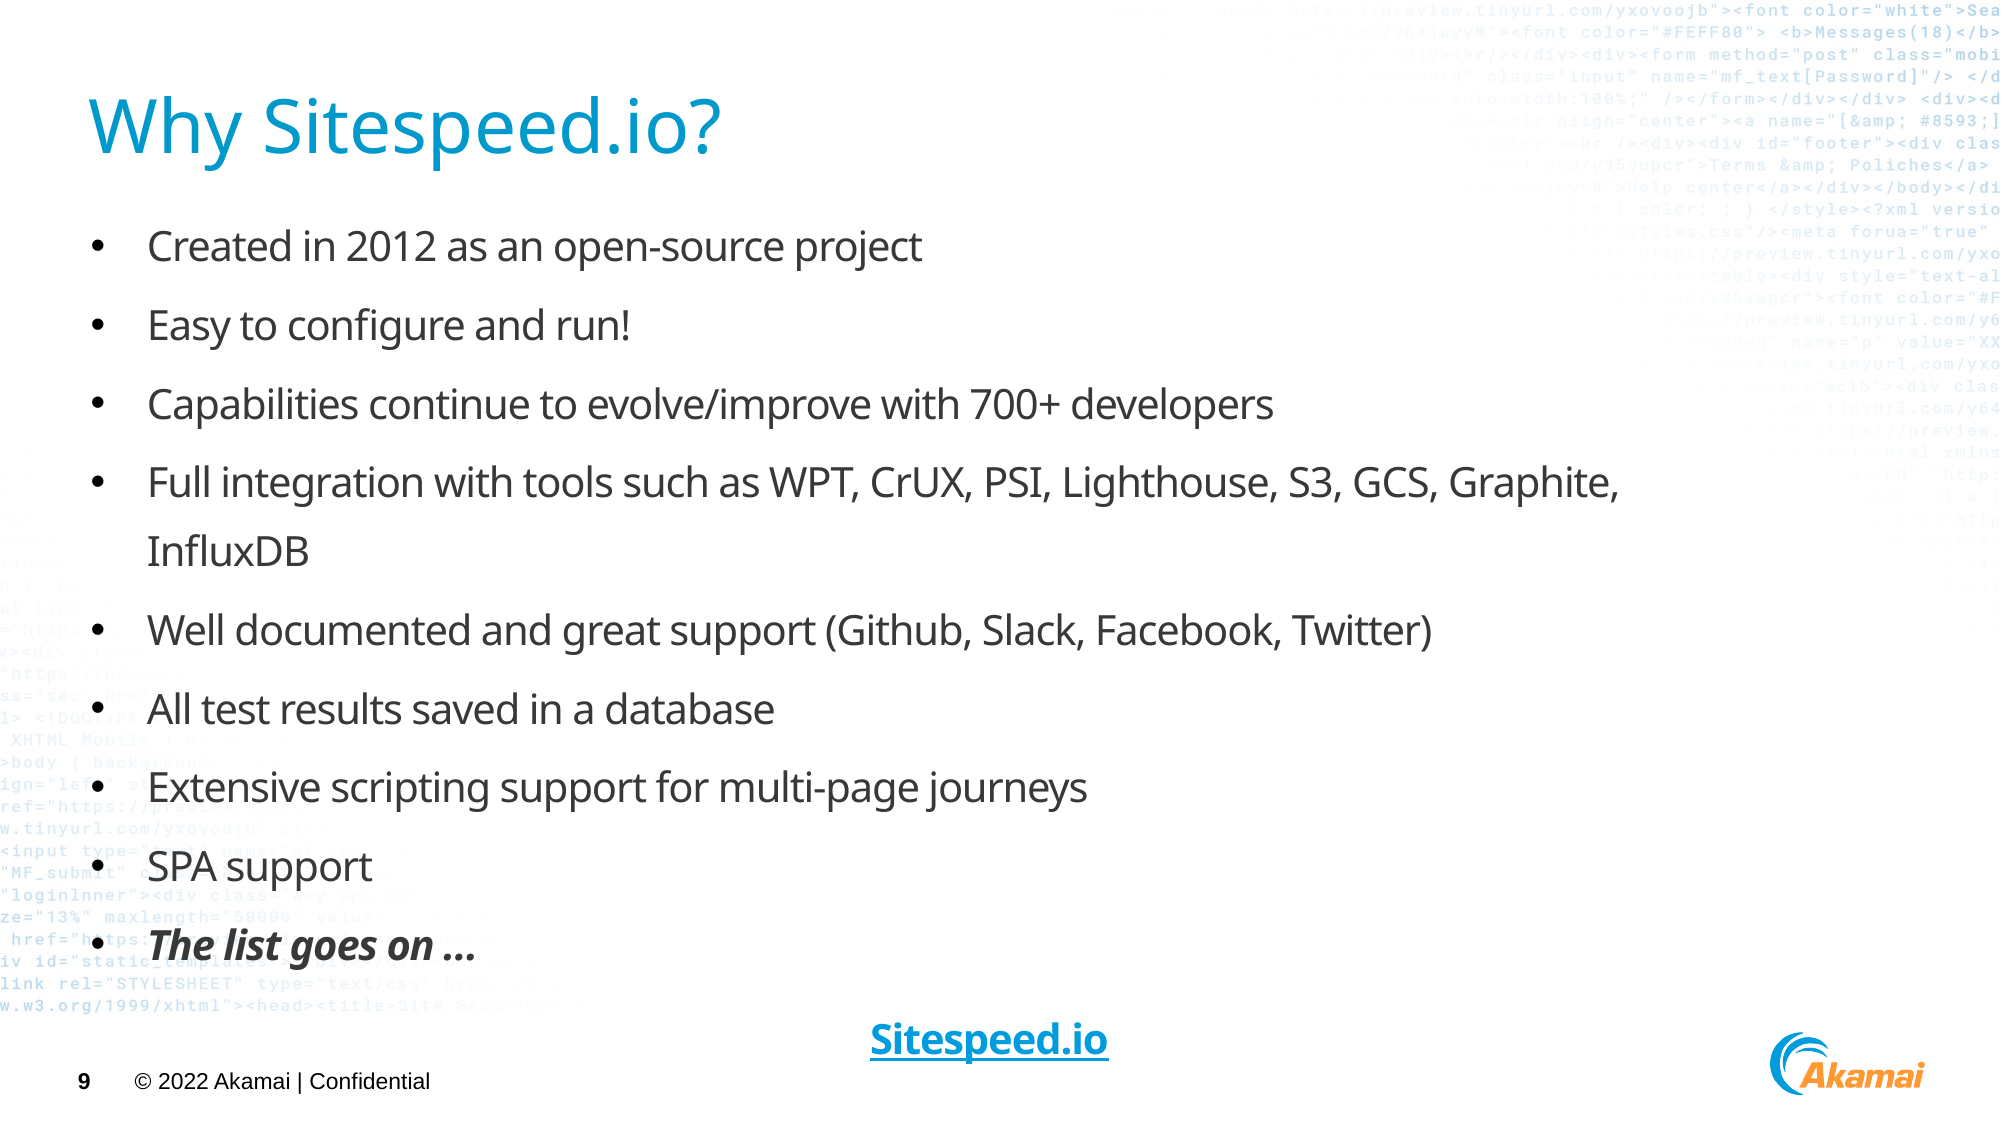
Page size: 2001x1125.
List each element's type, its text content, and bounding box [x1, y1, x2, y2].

text_box Sitespeed.io [867, 991, 1132, 1082]
title Why Sitespeed.io? [88, 88, 1922, 181]
picture [1760, 1024, 1930, 1101]
list Created in 2012 as an open-source project Easy to configure and run! Capabilities continue to evolve/improve with 700+ developers Full integration with tools such as WPT, CrUX, PSI, Lighthouse, S3, GCS, Graphite, InfluxDB Well documented and great support (Github, Slack, Facebook, Twitter) All test results saved in a database Extensive scripting support for multi-page journeys SPA support The list goes on … [88, 201, 1787, 939]
picture [0, 0, 2000, 1017]
